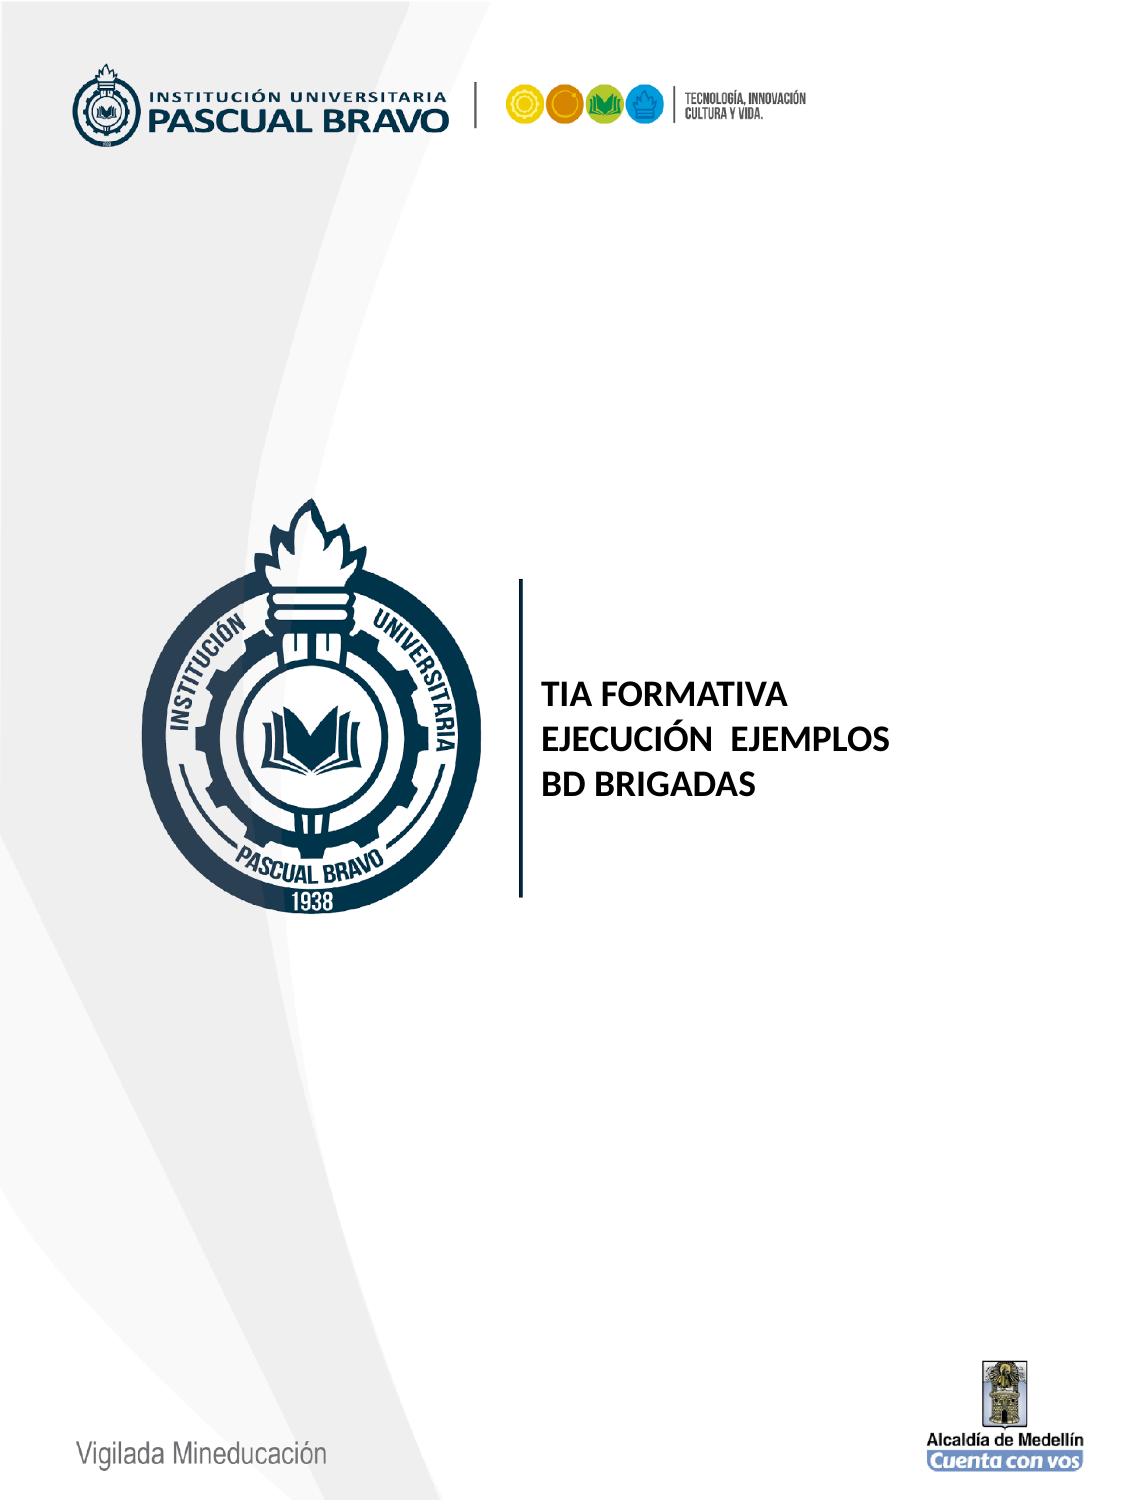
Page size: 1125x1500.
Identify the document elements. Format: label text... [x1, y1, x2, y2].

picture [0, 0, 1125, 1500]
text_box TIA FORMATIVA EJECUCIÓN EJEMPLOS BD BRIGADAS [526, 661, 1093, 843]
